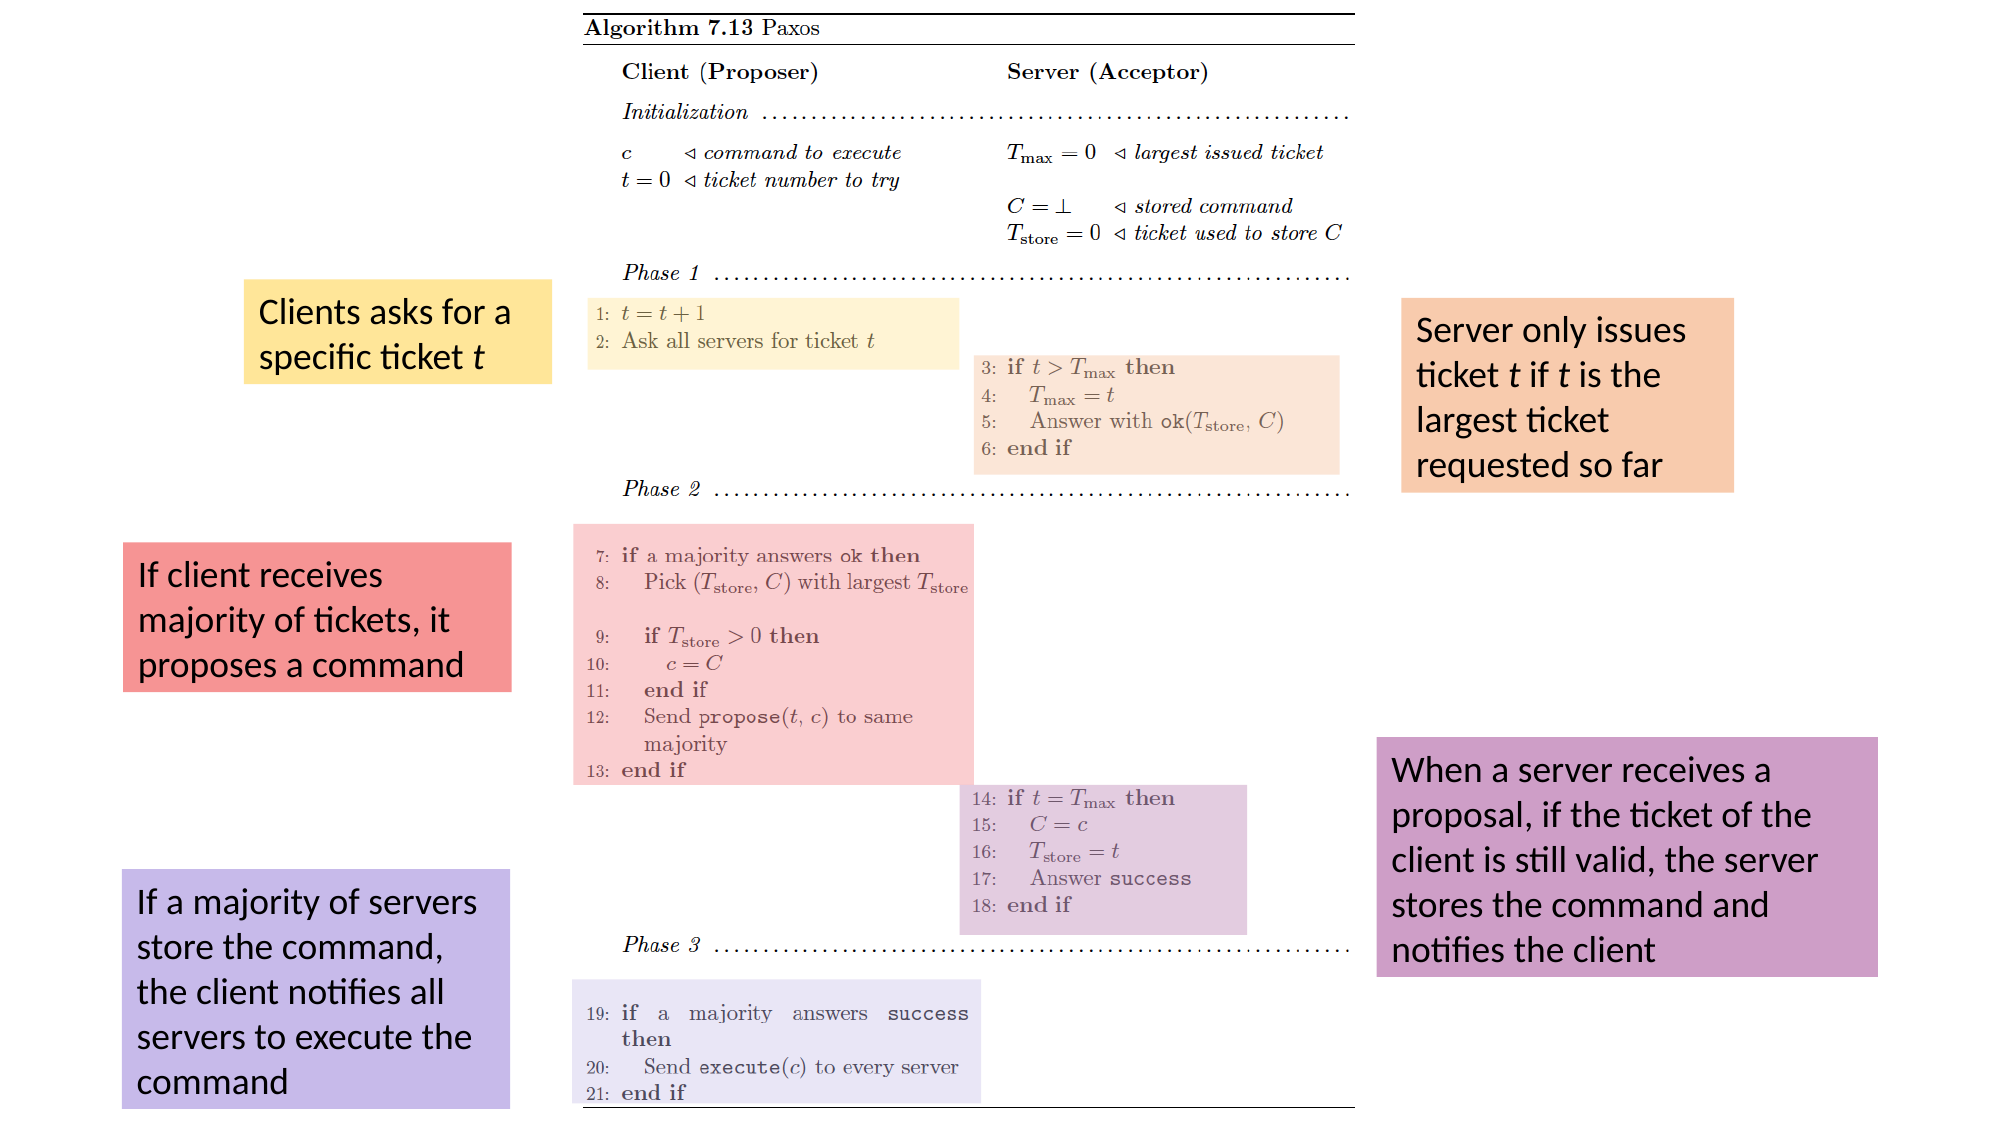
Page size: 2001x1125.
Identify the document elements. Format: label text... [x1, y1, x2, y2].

text_box Server only issues ticket t if t is the largest ticket requested so far [1454, 297, 1735, 493]
text_box If a majority of servers store the command, the client notifies all servers to execute the command [121, 869, 511, 1109]
text_box Clients asks for a specific ticket t [243, 279, 546, 385]
picture [551, 0, 1449, 1125]
text_box If client receives majority of tickets, it proposes a command [123, 542, 512, 693]
text_box When a server receives a proposal, if the ticket of the client is still valid, the server stores the command and notifies the client [1454, 737, 1878, 977]
